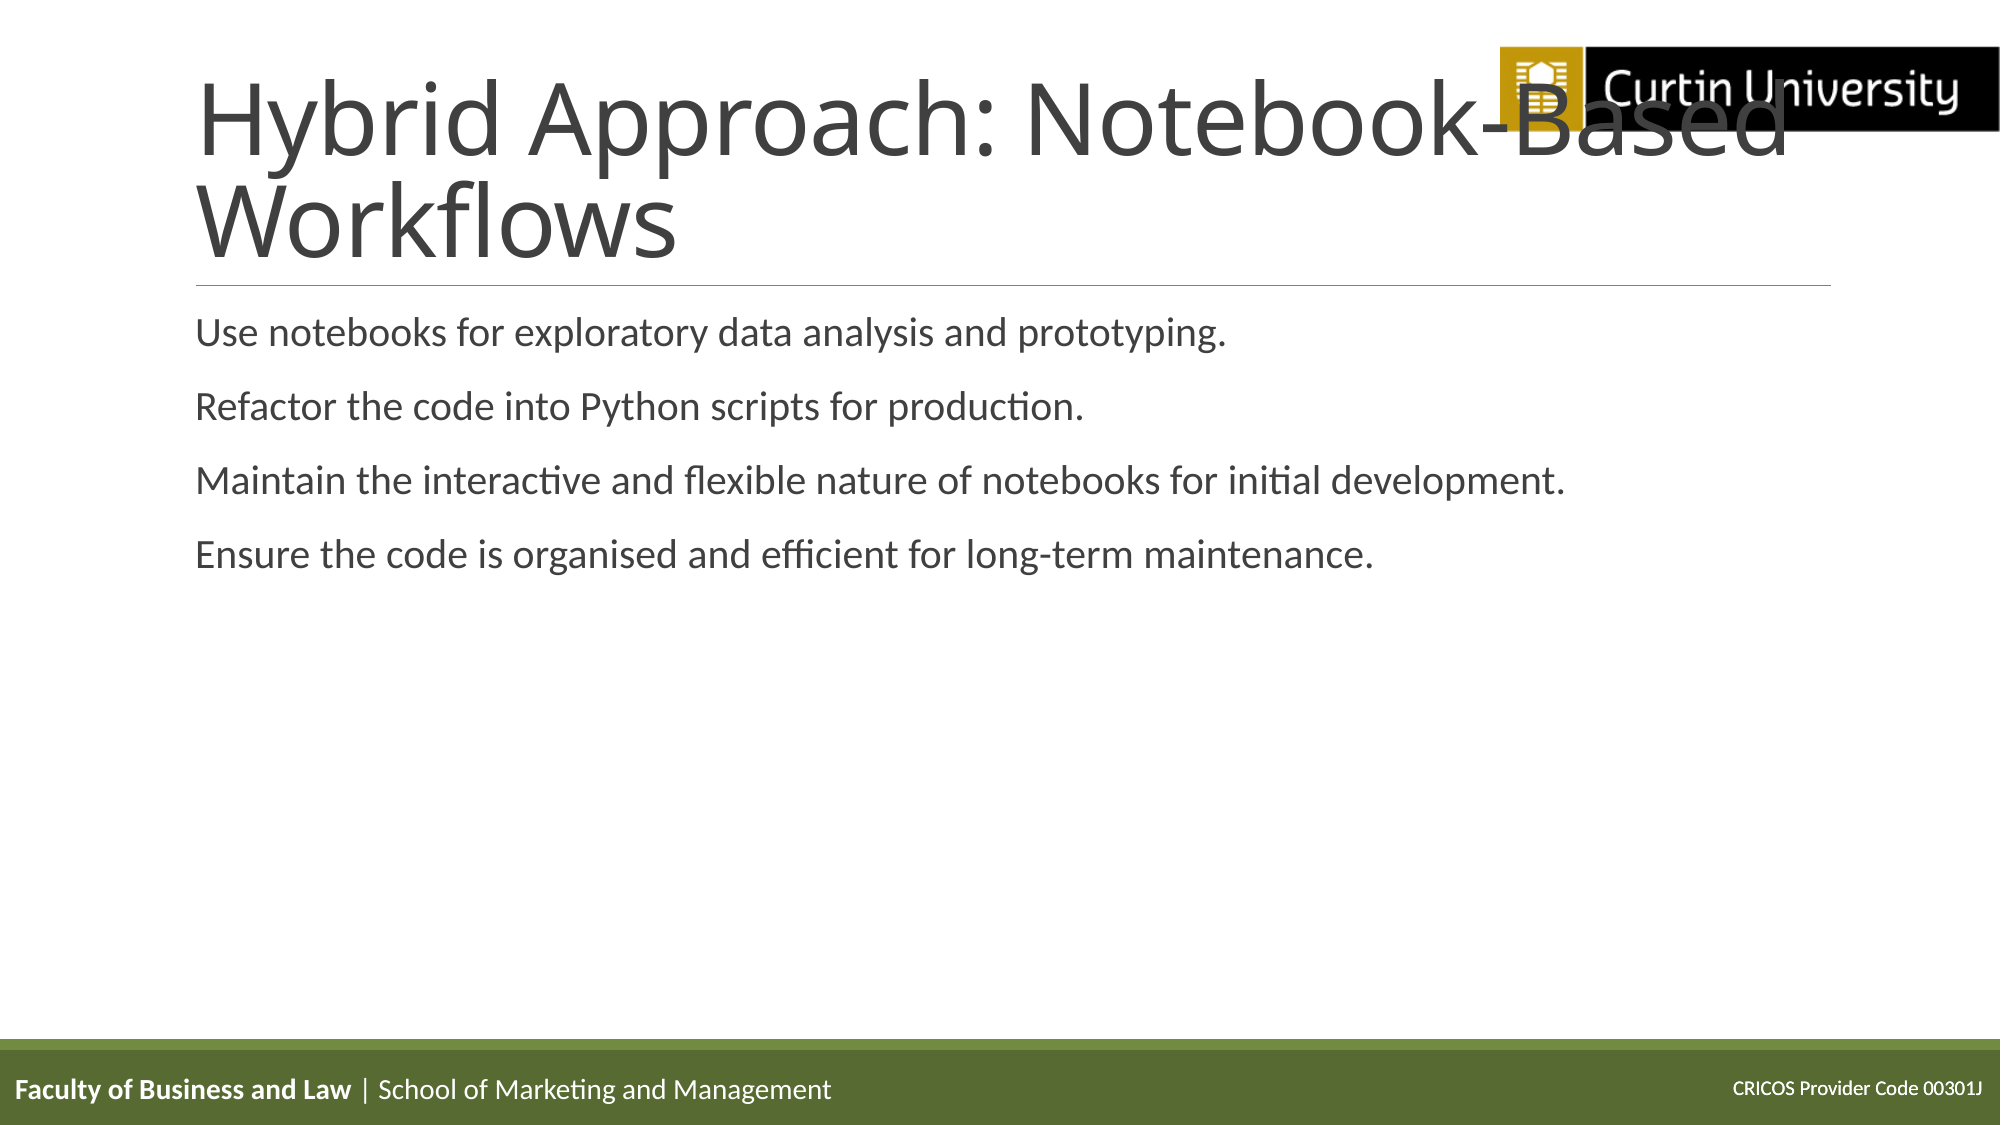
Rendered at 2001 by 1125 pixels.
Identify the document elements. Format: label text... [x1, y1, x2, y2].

footer Faculty of Business and Law | School of Marketing and Management [0, 1057, 1646, 1118]
title Hybrid Approach: Notebook-Based Workflows [180, 47, 1830, 285]
list Use notebooks for exploratory data analysis and prototyping. Refactor the code into Python scripts for production. Maintain the interactive and flexible nature of notebooks for initial development. Ensure the code is organised and efficient for long-term maintenance. [180, 302, 1830, 963]
picture [1500, 46, 2000, 132]
